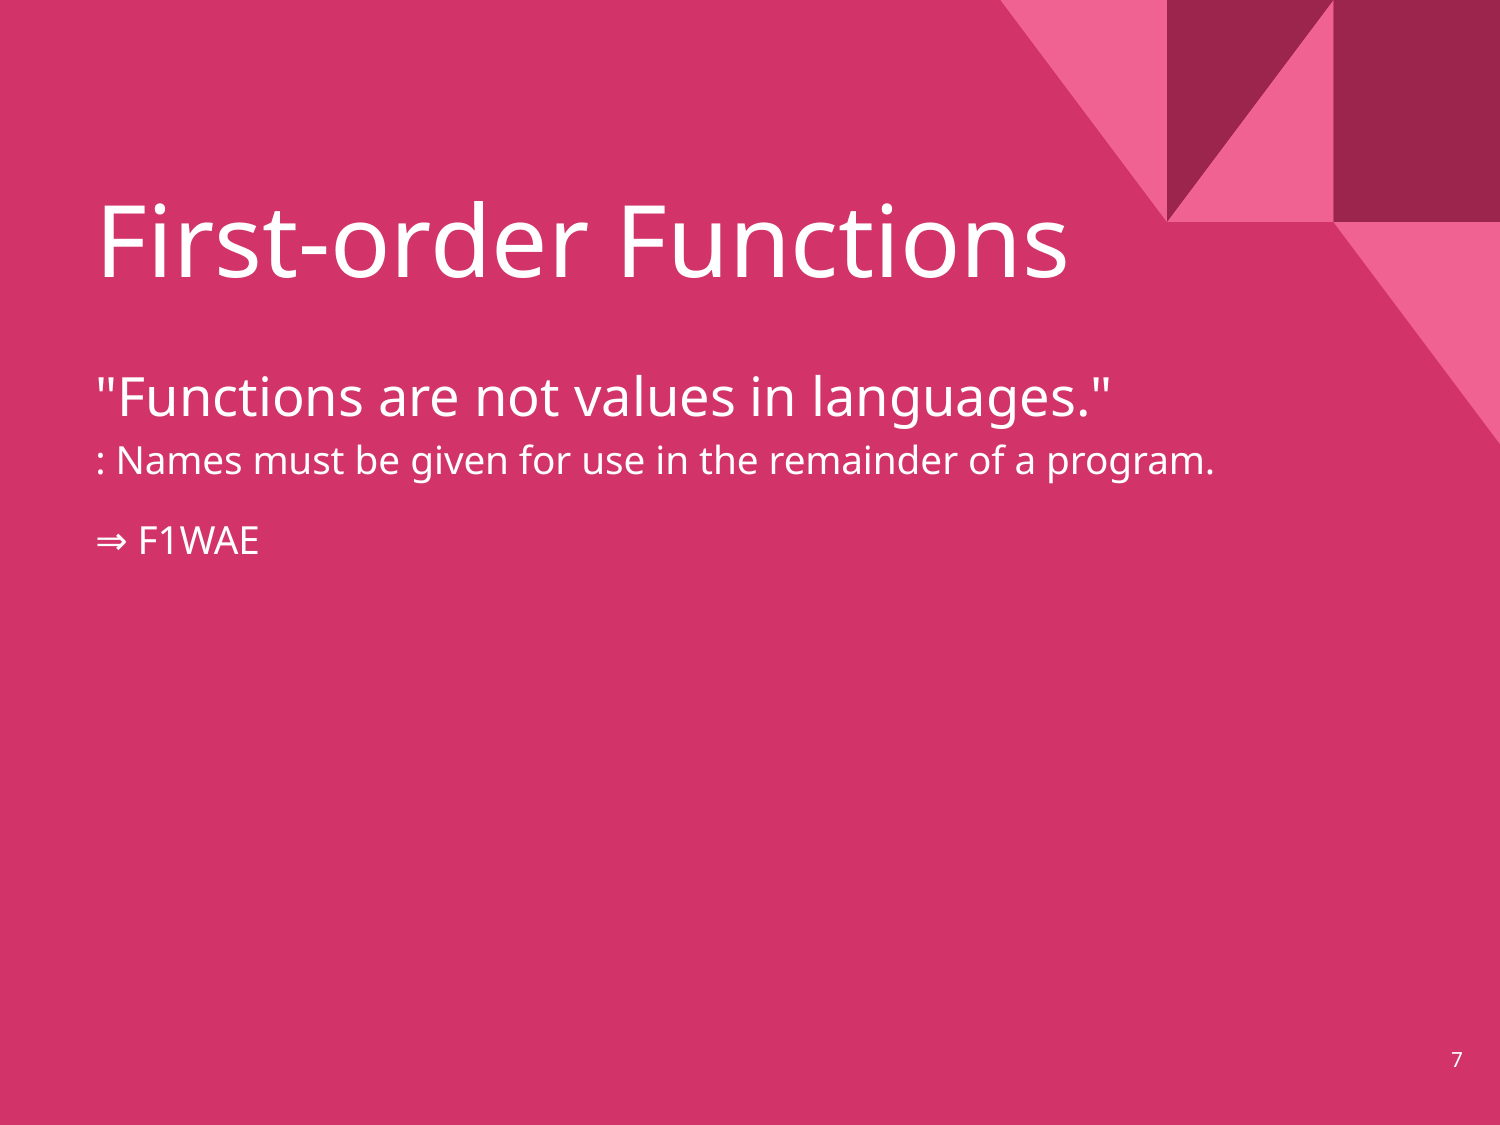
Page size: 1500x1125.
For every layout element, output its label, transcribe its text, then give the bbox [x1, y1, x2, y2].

slide_number ‹#› [1387, 1017, 1478, 1104]
title First-order Functions "Functions are not values in languages." : Names must be given for use in the remainder of a program. ⇒ F1WAE [80, 95, 1437, 990]
